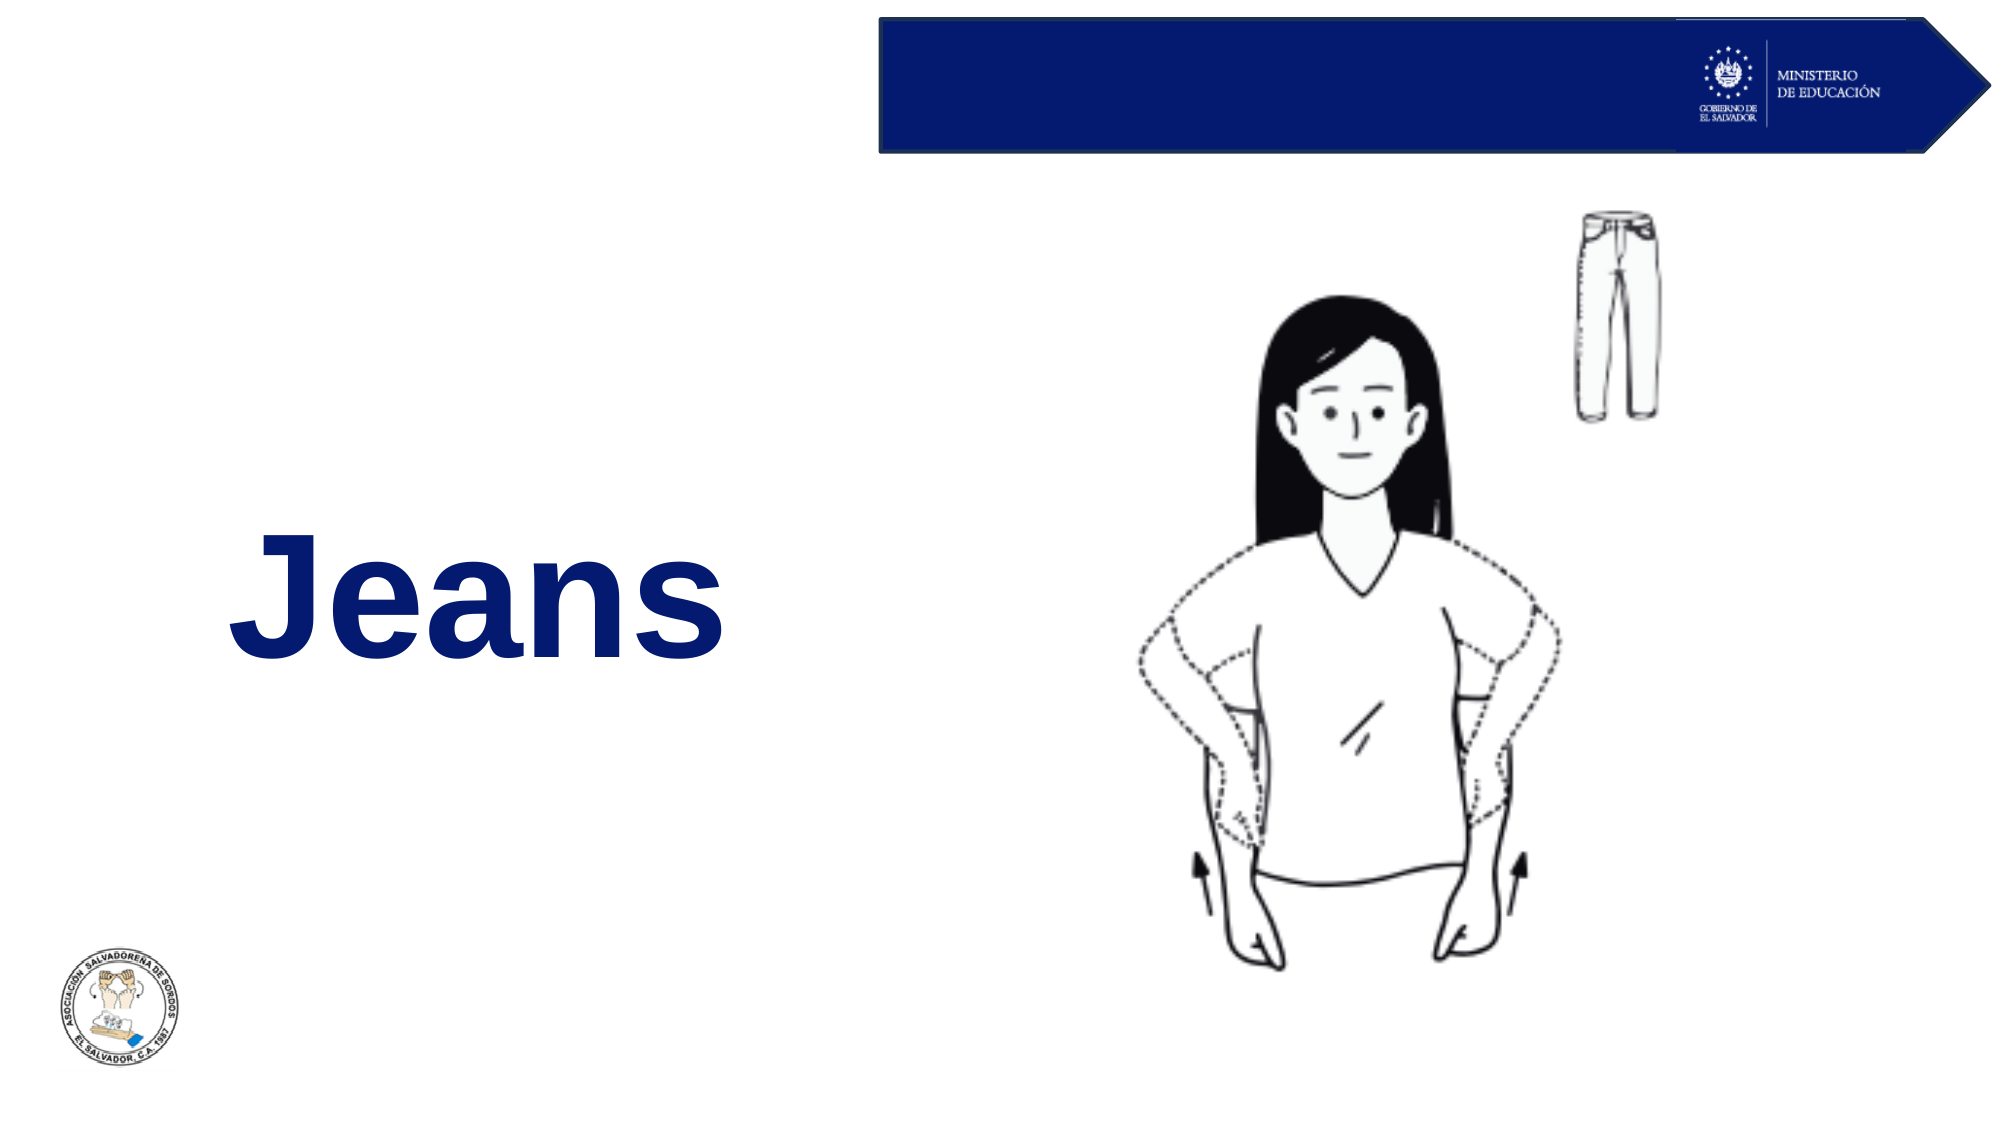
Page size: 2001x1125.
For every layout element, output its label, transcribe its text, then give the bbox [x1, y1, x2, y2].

text_box Jeans [91, 472, 916, 700]
picture [56, 943, 184, 1073]
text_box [880, 19, 1990, 152]
picture [1079, 209, 1677, 985]
